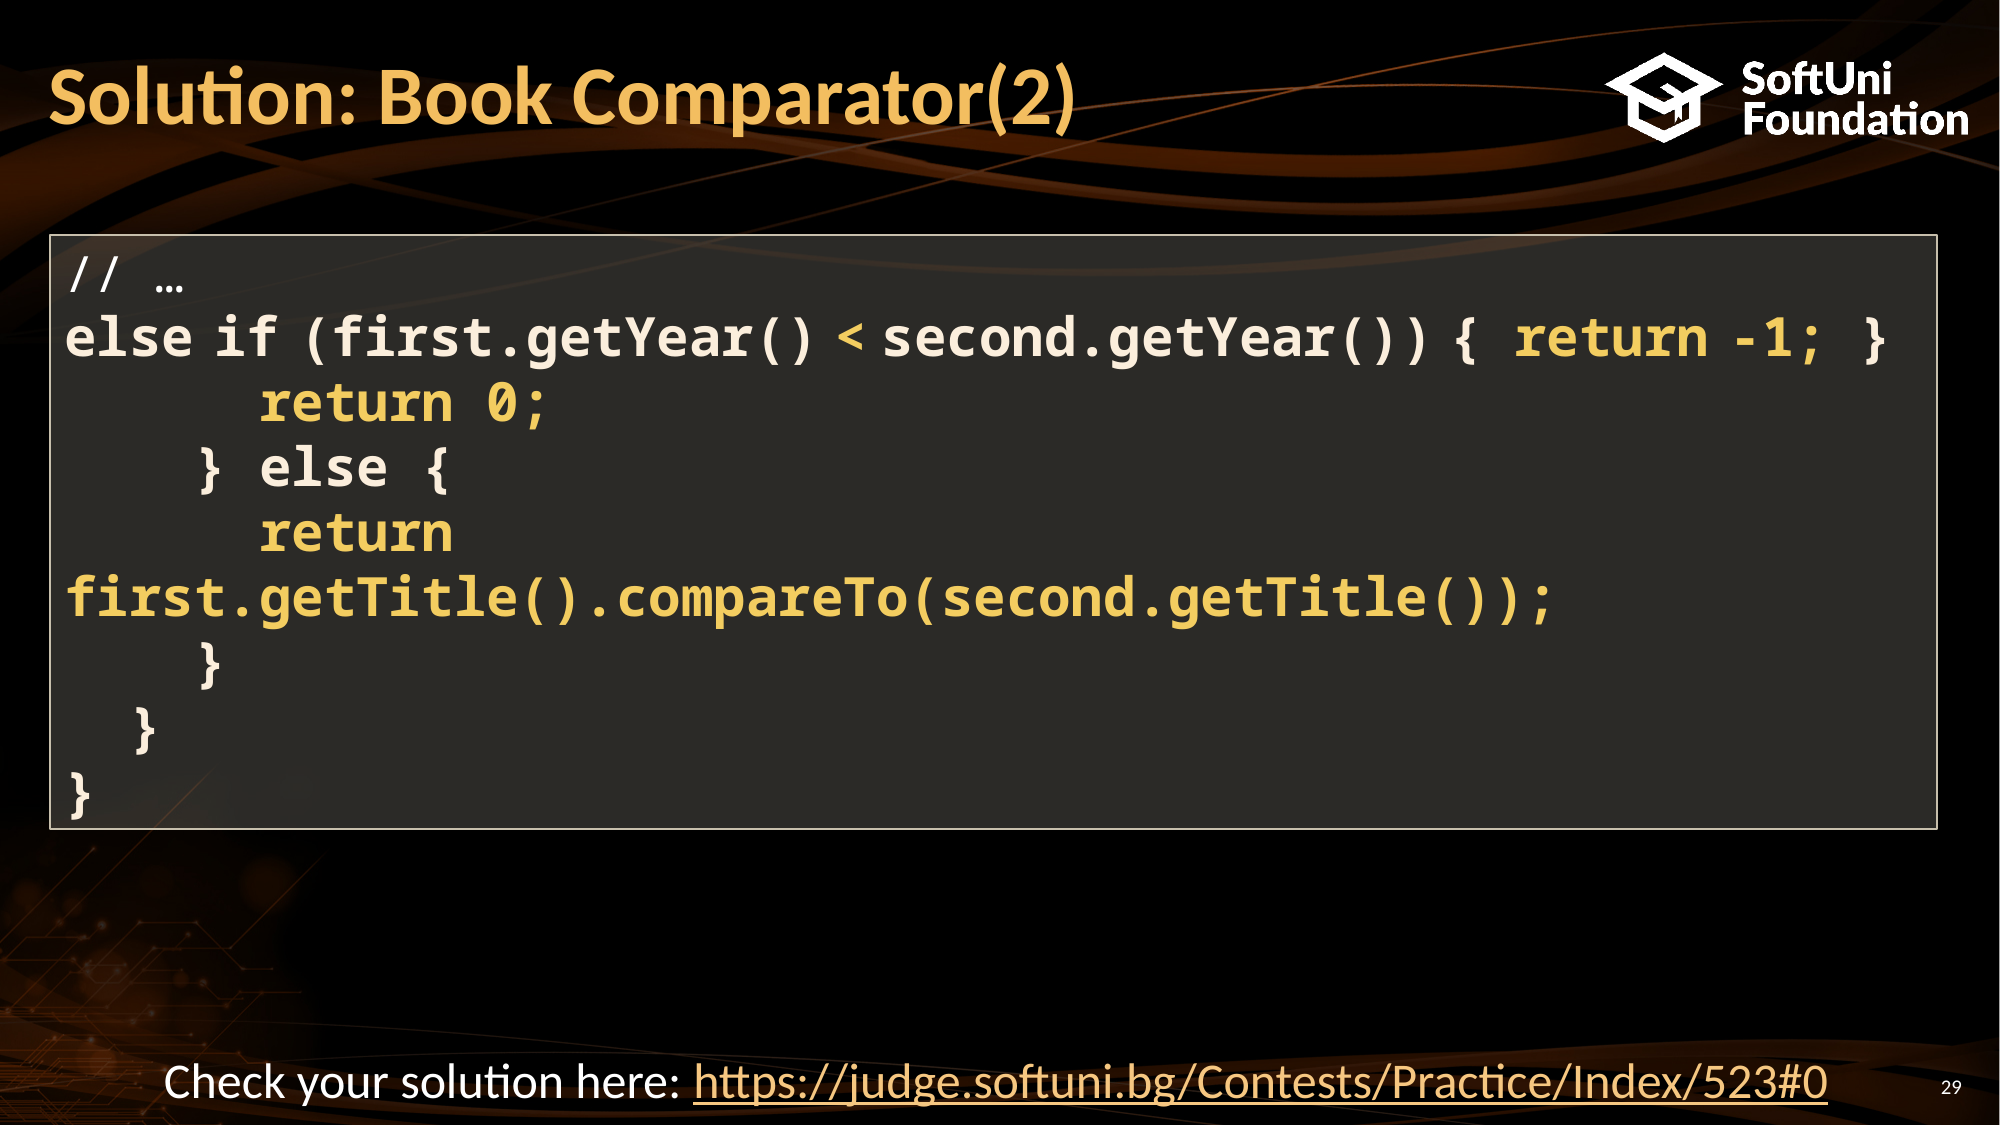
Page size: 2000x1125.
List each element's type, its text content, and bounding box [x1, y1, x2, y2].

text_box Check your solution here: https://judge.softuni.bg/Contests/Practice/Index/523#0 [130, 1040, 1862, 1116]
text_box // … else if (first.getYear() < second.getYear()) { return -1; } return 0; } else { return first.getTitle().compareTo(second.getTitle()); } } } [49, 234, 1938, 830]
slide_number 29 [1897, 1070, 1968, 1103]
title Solution: Book Comparator(2) [30, 6, 1602, 189]
picture [0, 0, 2000, 1125]
